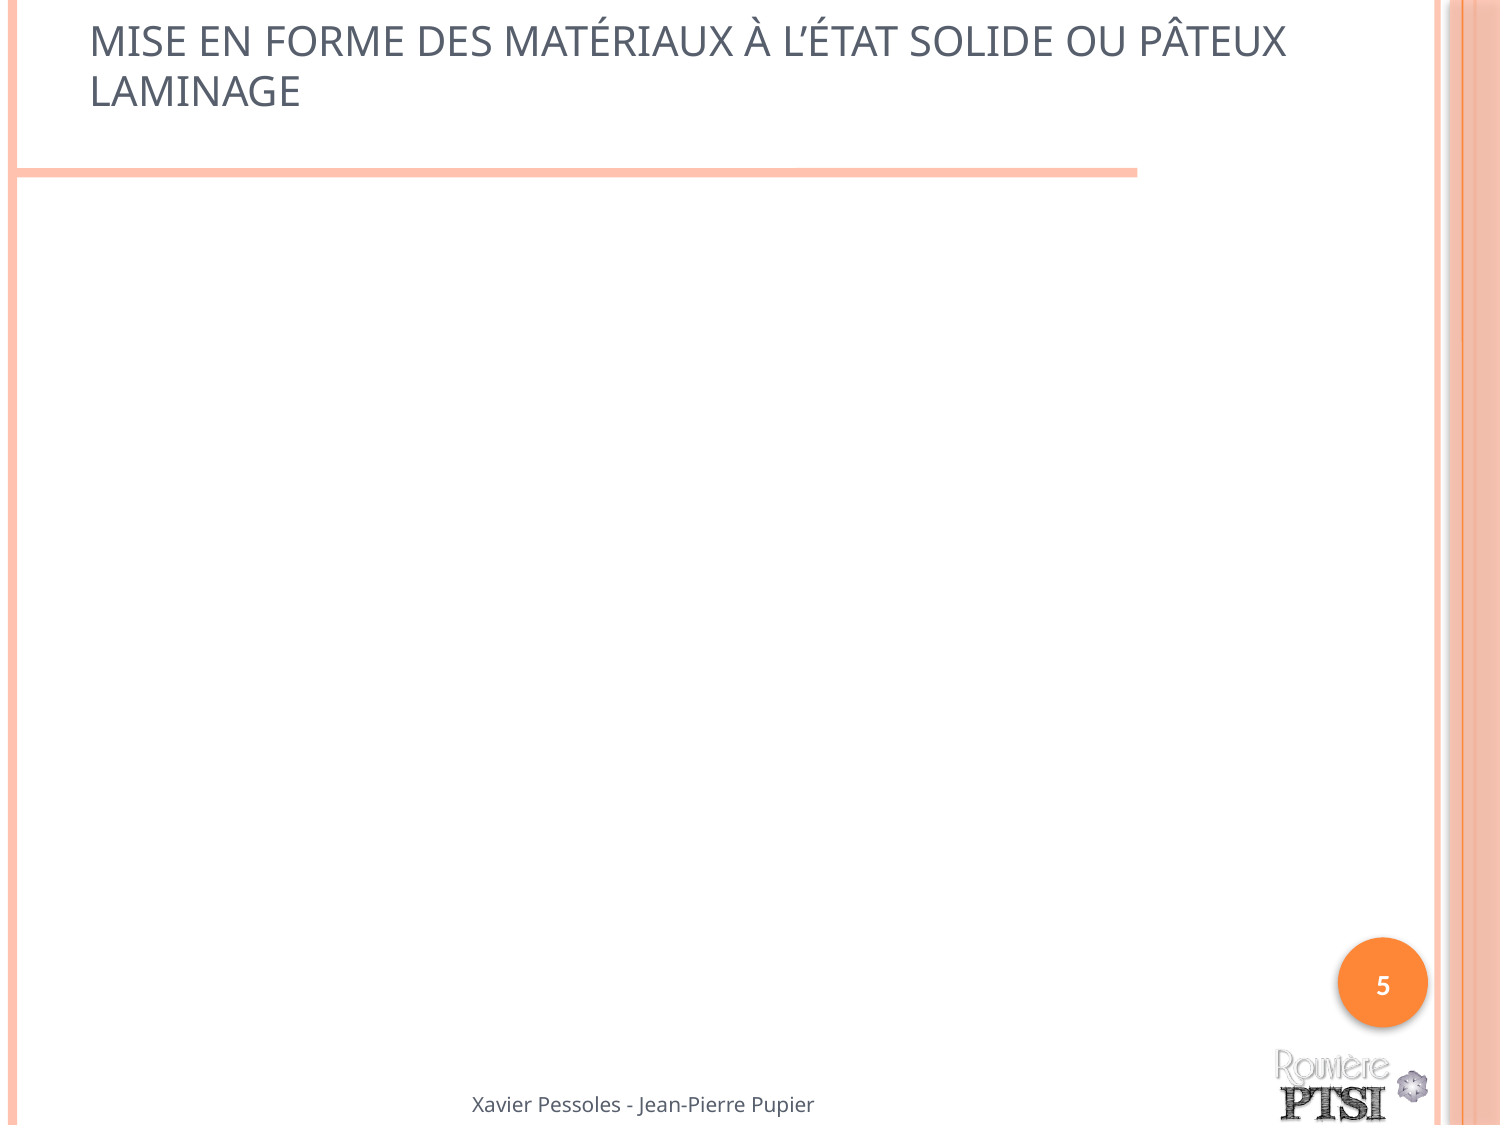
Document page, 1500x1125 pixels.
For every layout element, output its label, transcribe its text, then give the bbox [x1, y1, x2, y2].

title Mise en forme des matériaux à l’état solide ou pâteux Laminage [75, 19, 1424, 161]
picture [1274, 1048, 1428, 1125]
footer Xavier Pessoles - Jean-Pierre Pupier [12, 1086, 1275, 1125]
slide_number 5 [1333, 940, 1434, 1027]
